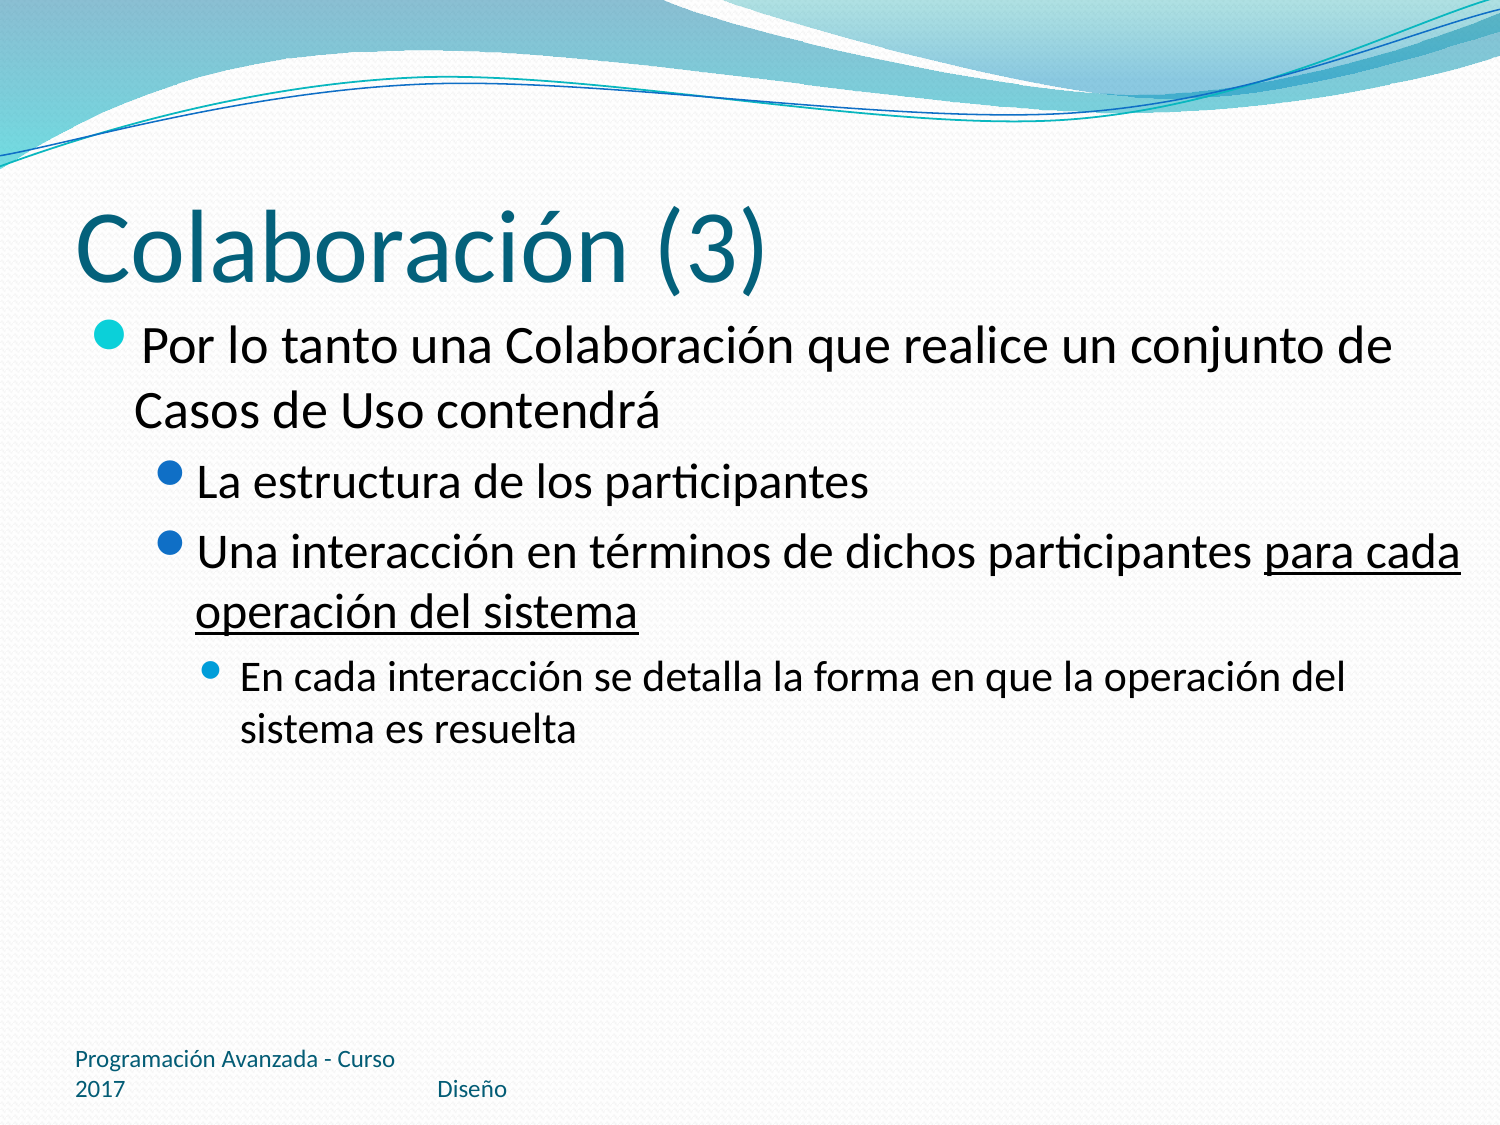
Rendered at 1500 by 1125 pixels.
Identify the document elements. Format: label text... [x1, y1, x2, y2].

slide_number Programación Avanzada - Curso 2017 [75, 1042, 425, 1103]
list Por lo tanto una Colaboración que realice un conjunto de Casos de Uso contendrá La estructura de los participantes Una interacción en términos de dichos participantes para cada operación del sistema En cada interacción se detalla la forma en que la operación del sistema es resuelta [75, 301, 1483, 1079]
title Colaboración (3) [75, 115, 1425, 301]
footer Diseño [437, 1042, 988, 1103]
